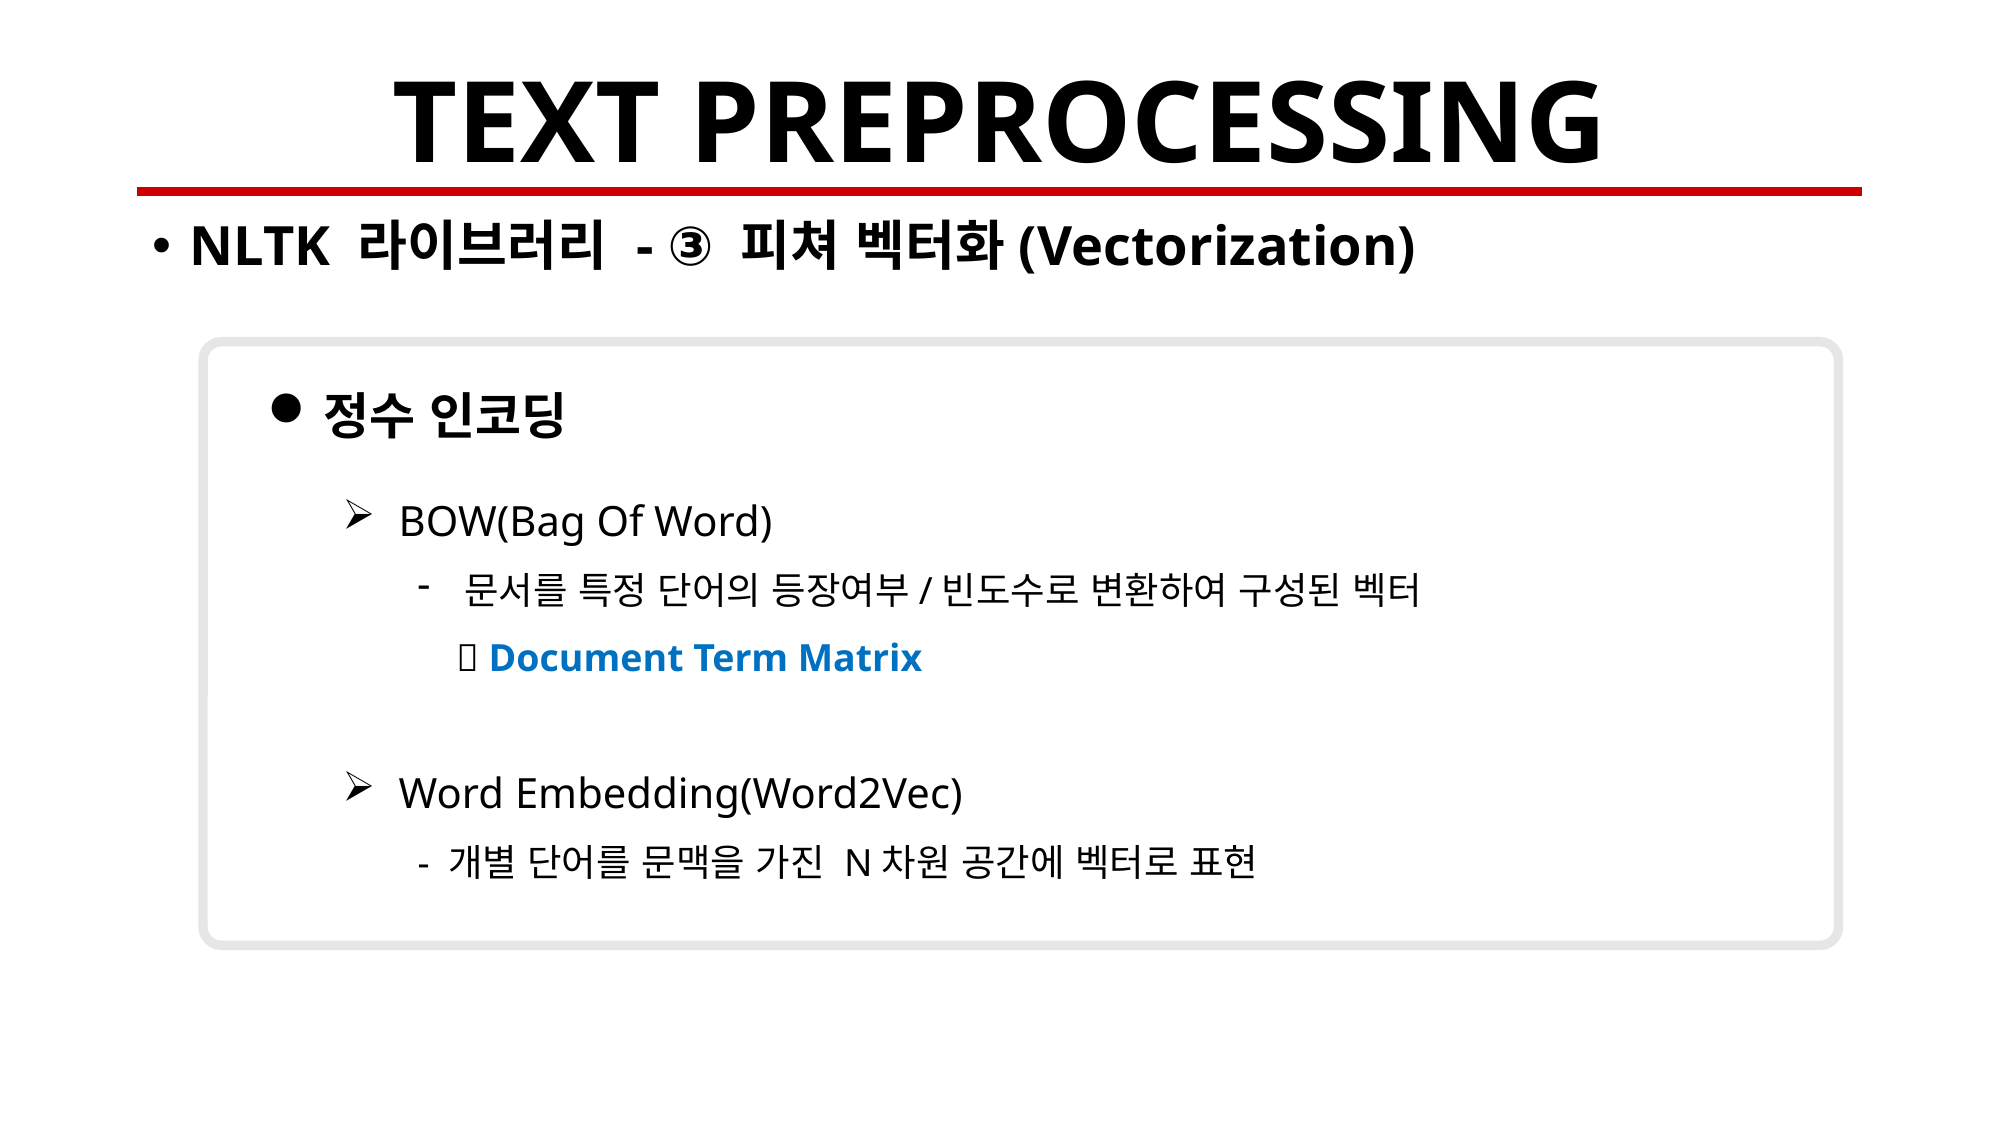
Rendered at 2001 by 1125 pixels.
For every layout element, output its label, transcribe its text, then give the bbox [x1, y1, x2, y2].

title TEXT PREPROCESSING [137, 59, 1863, 191]
text_box 정수 인코딩 BOW(Bag Of Word) 문서를 특정 단어의 등장여부/빈도수로 변환하여 구성된 벡터  Document Term Matrix Word Embedding(Word2Vec) - 개별 단어를 문맥을 가진 N차원 공간에 벡터로 표현 [201, 340, 1840, 947]
list NLTK 라이브러리 - ③ 피쳐 벡터화(Vectorization) [137, 211, 1863, 1014]
